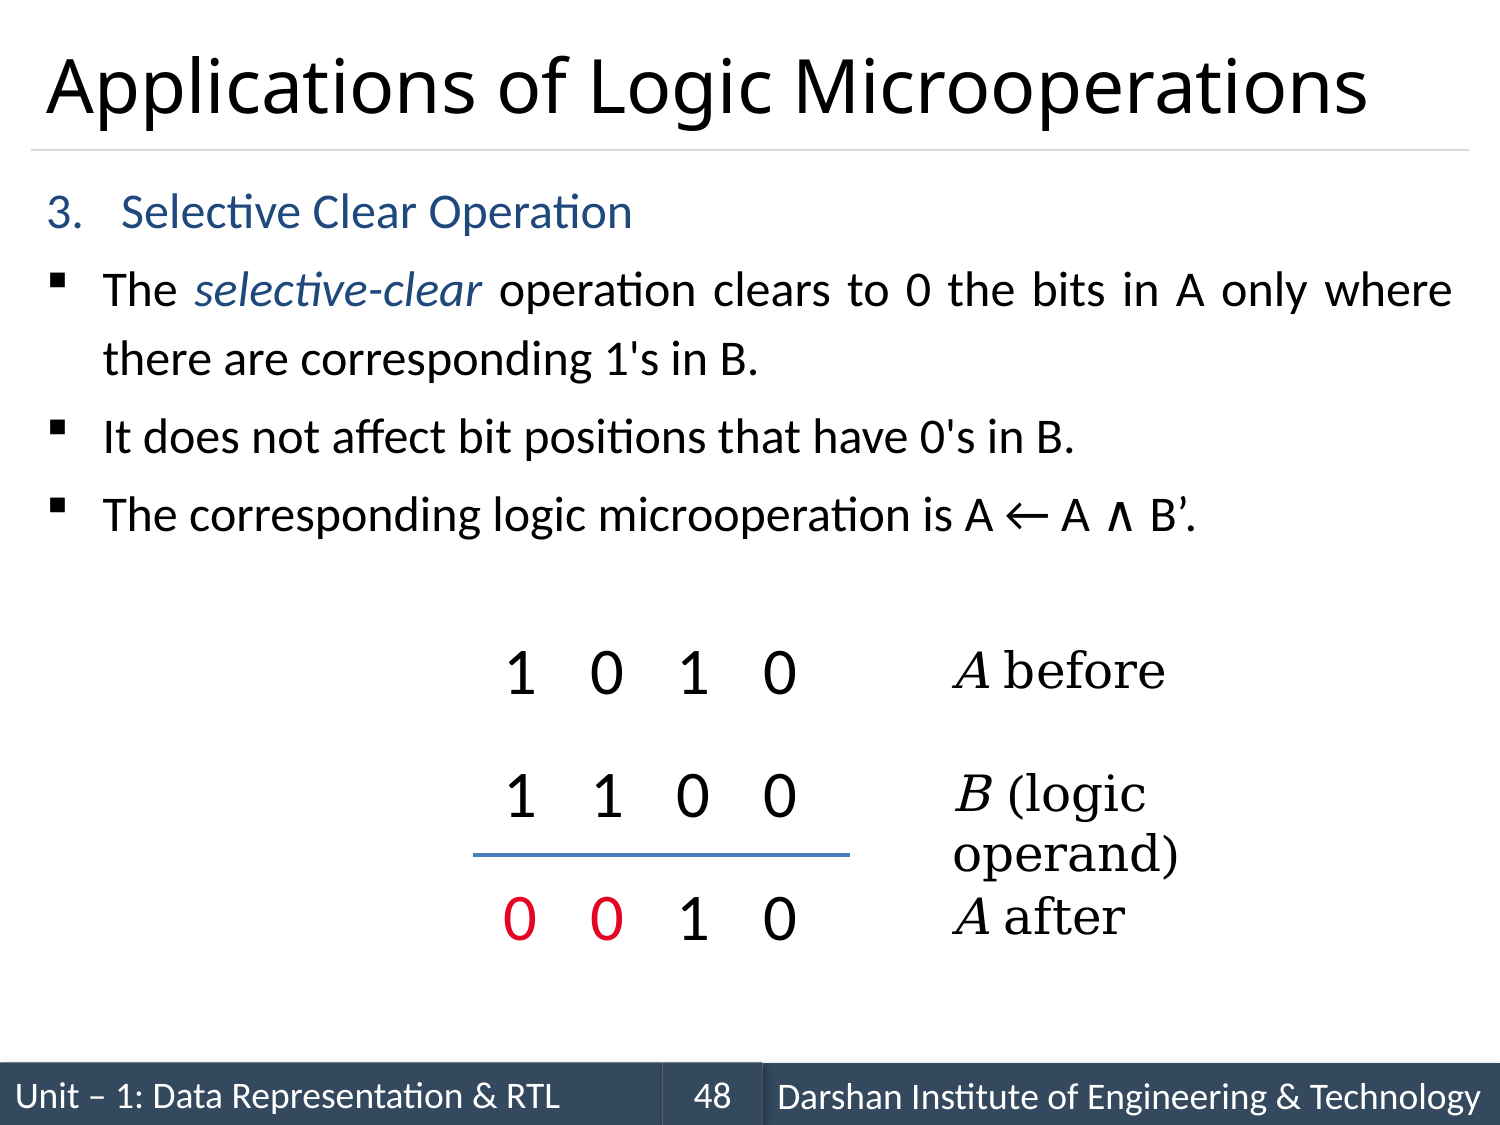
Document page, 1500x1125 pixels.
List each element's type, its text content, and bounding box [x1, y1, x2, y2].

text_box 0 [748, 866, 812, 962]
list Selective Clear Operation The selective-clear operation clears to 0 the bits in A only where there are corresponding 1's in B. It does not affect bit positions that have 0's in B. The corresponding logic microoperation is A ← A ∧ B’. [31, 162, 1469, 574]
text_box 1 [489, 743, 553, 839]
text_box 0 [661, 743, 726, 839]
text_box 0 [748, 620, 812, 716]
text_box 0 [489, 866, 553, 962]
text_box 1 [661, 620, 726, 716]
title Applications of Logic Microoperations [31, 17, 1469, 150]
text_box B (logic operand) [937, 753, 1375, 889]
text_box 0 [575, 620, 640, 716]
text_box 0 [748, 743, 812, 839]
text_box A after [937, 876, 1288, 952]
text_box 0 [575, 866, 640, 962]
text_box 1 [489, 620, 553, 716]
text_box 1 [575, 743, 640, 839]
text_box 1 [661, 866, 726, 962]
text_box A before [937, 630, 1288, 706]
